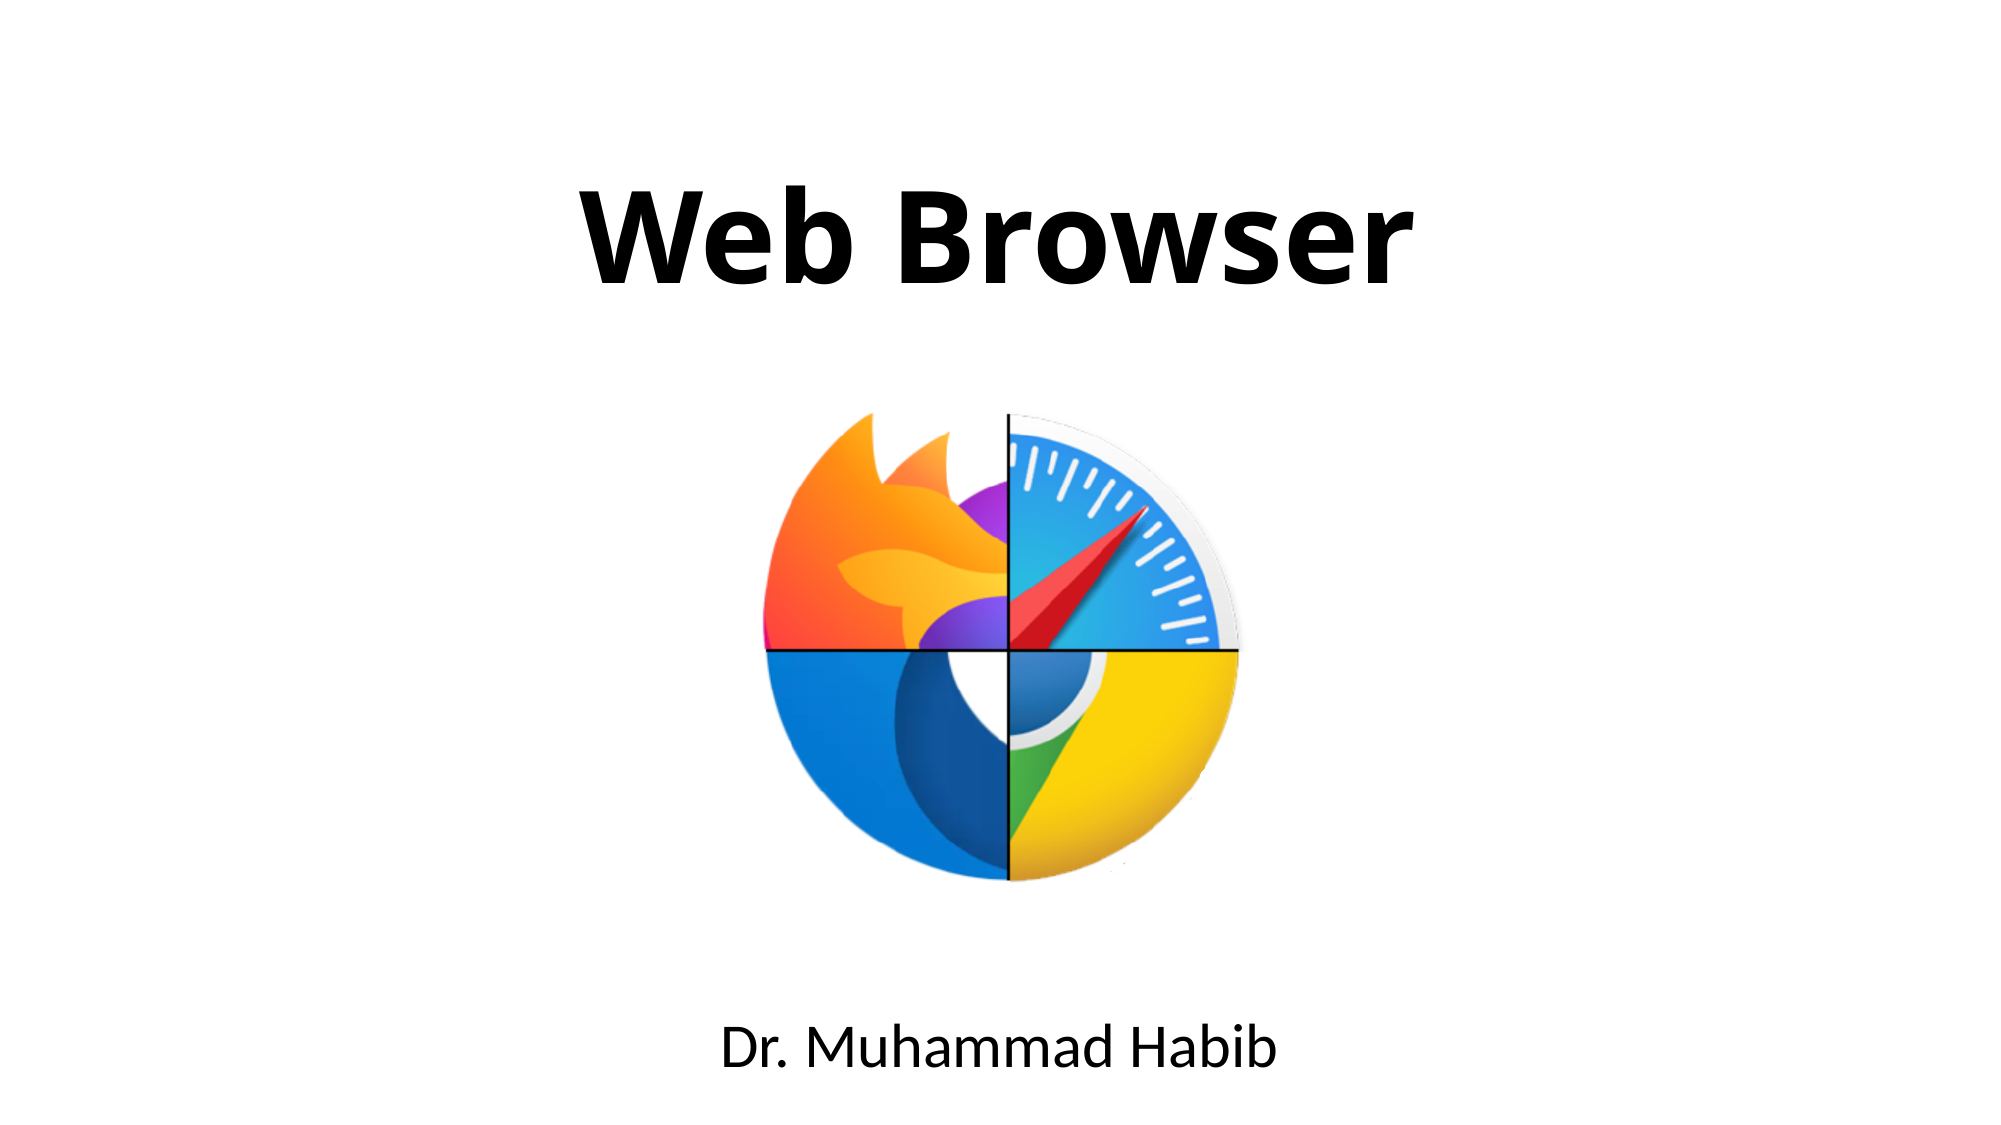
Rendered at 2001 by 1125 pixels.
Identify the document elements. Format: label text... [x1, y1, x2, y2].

title Web Browser [0, 69, 1999, 317]
text_box Dr. Muhammad Habib [705, 997, 1295, 1088]
picture [740, 385, 1257, 893]
